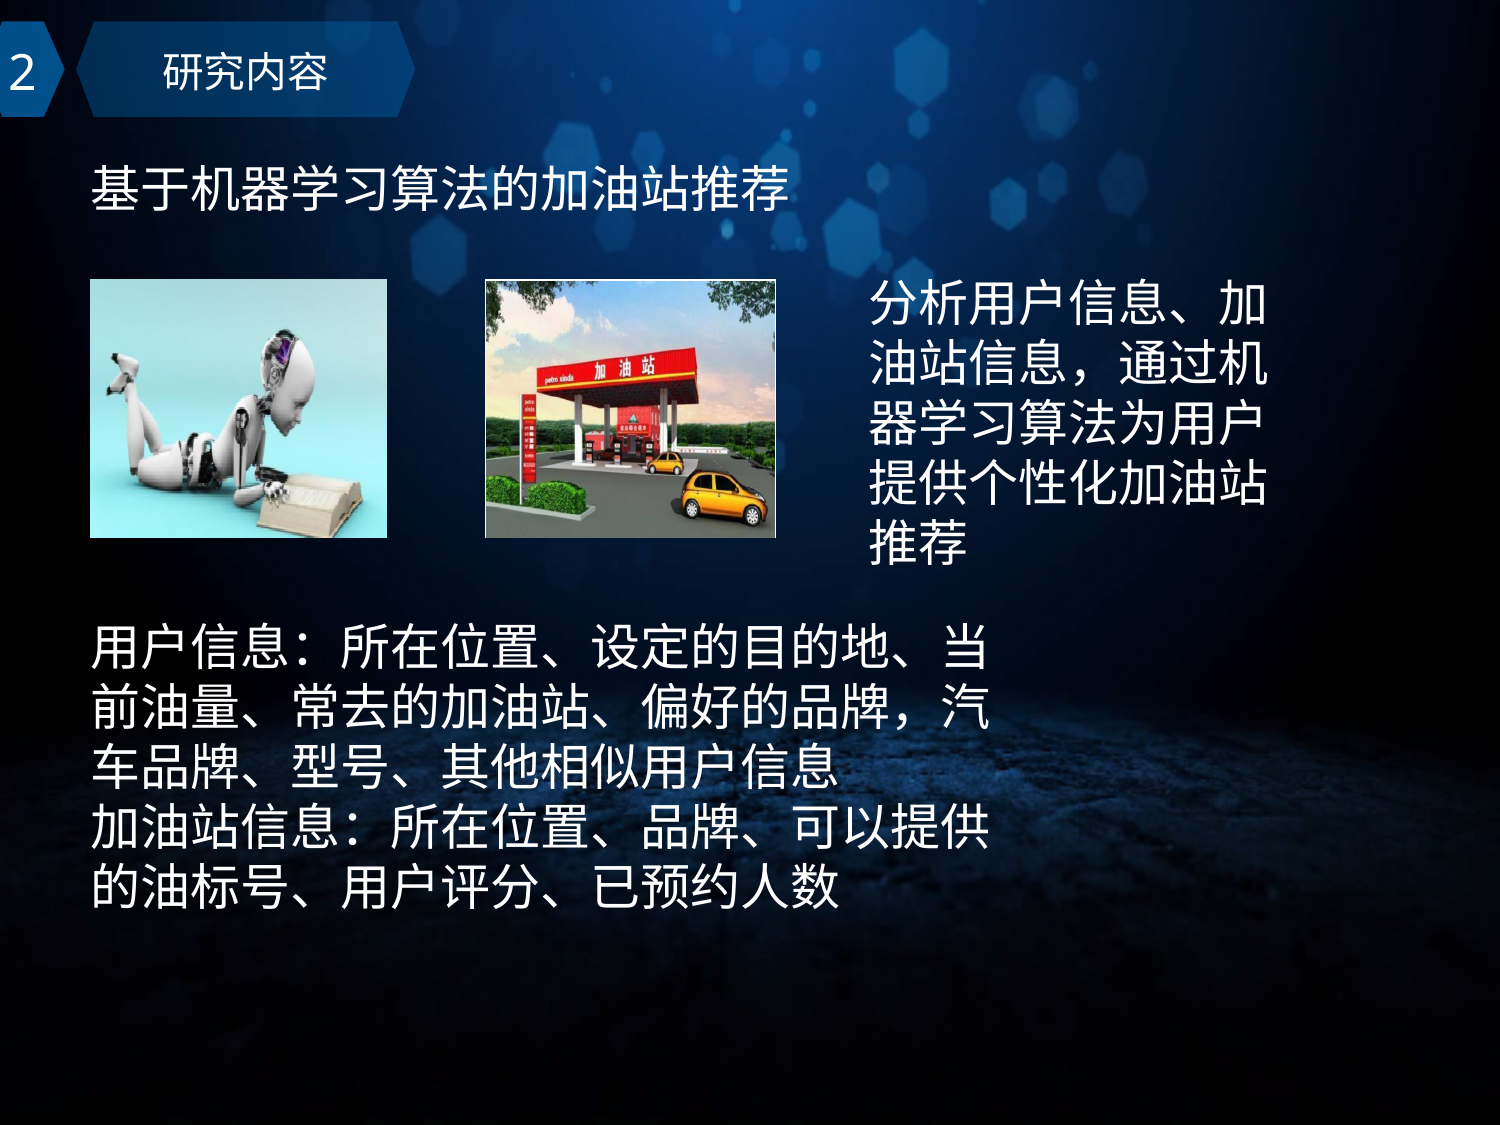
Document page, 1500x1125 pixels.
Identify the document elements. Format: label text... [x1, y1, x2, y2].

text_box 基于机器学习算法的加油站推荐 [76, 149, 828, 225]
text_box 分析用户信息、加油站信息，通过机器学习算法为用户提供个性化加油站推荐 [853, 263, 1327, 579]
text_box 用户信息：所在位置、设定的目的地、当前油量、常去的加油站、偏好的品牌，汽车品牌、型号、其他相似用户信息 加油站信息：所在位置、品牌、可以提供的油标号、用户评分、已预约人数 [76, 607, 1038, 923]
picture [0, 0, 1500, 1125]
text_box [0, 21, 416, 118]
